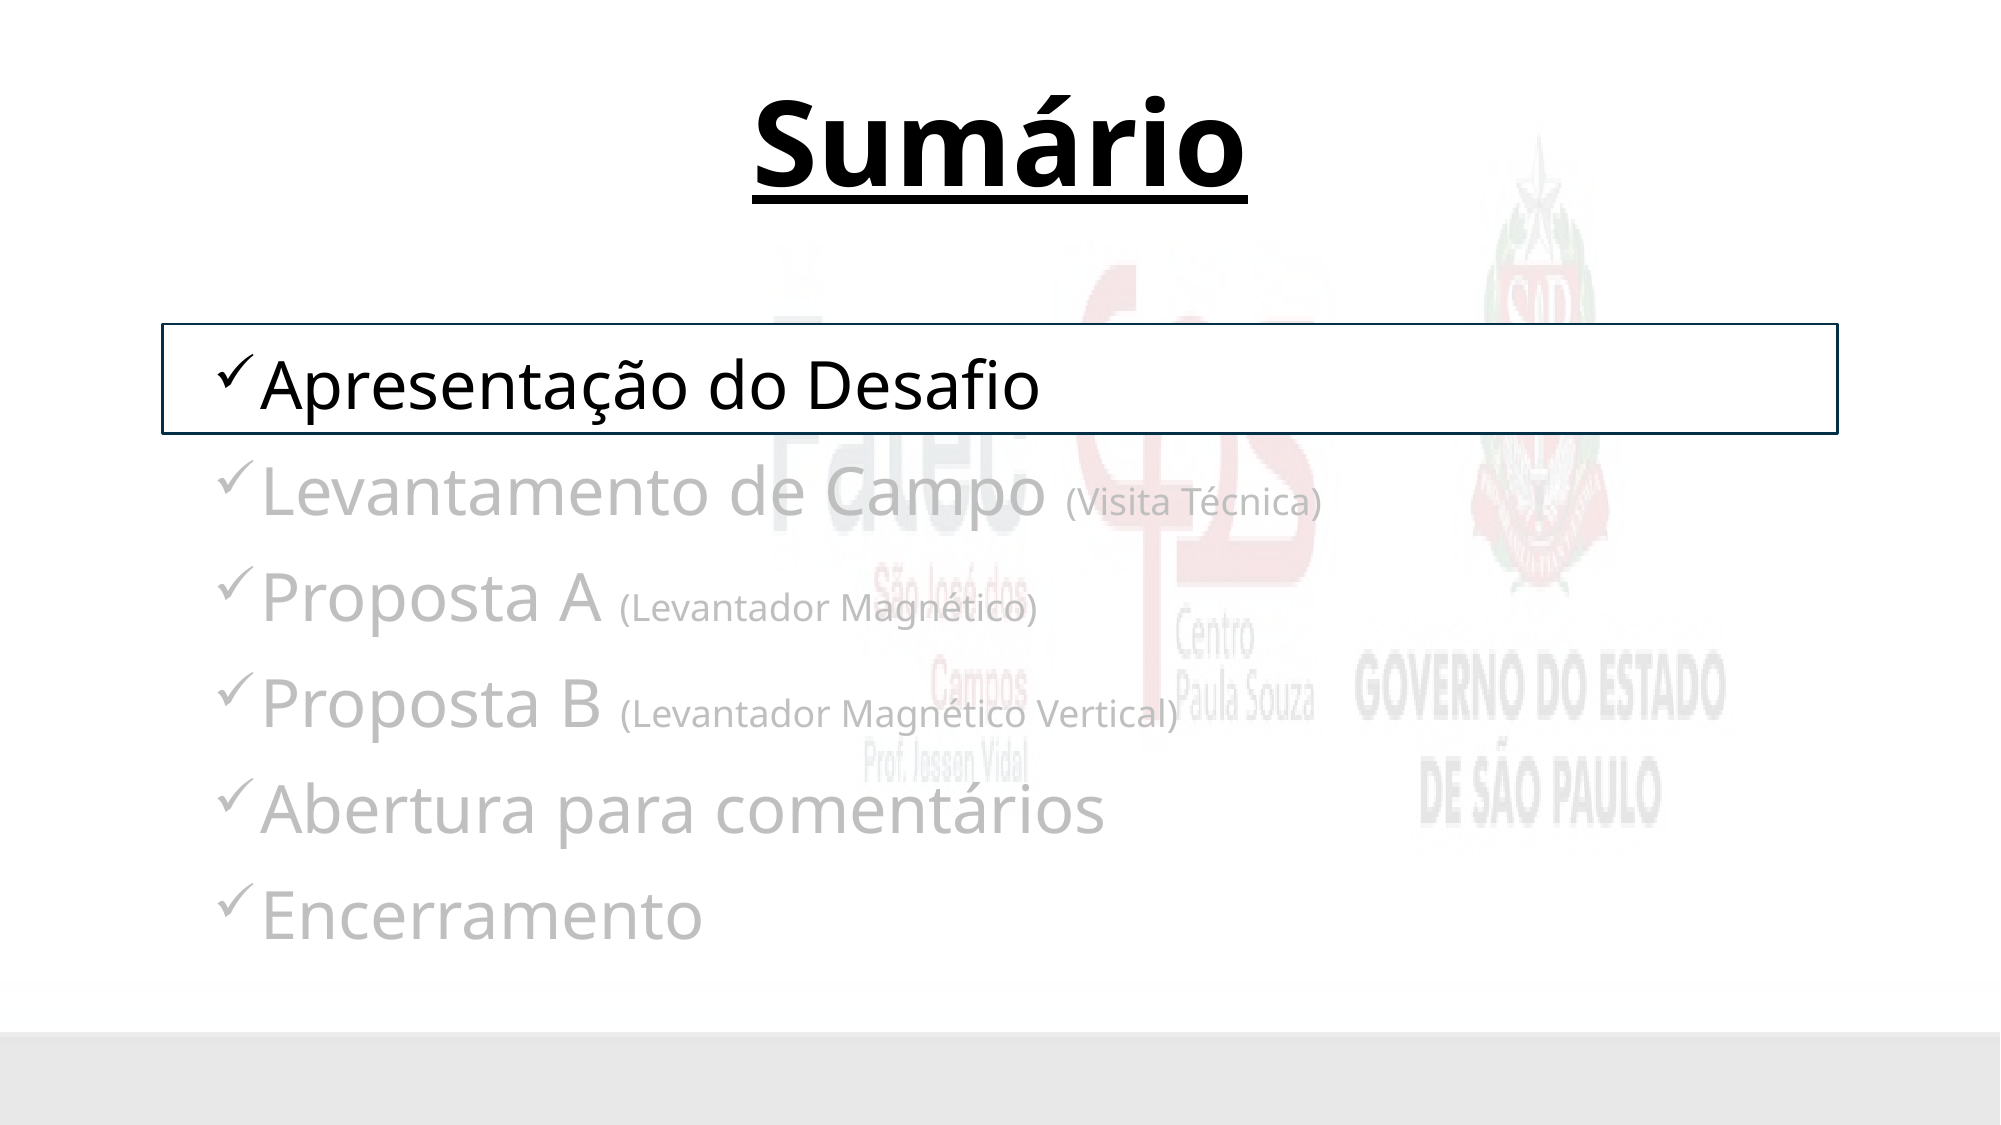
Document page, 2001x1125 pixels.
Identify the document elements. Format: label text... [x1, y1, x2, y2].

text_box Sumário Apresentação do Desafio Levantamento de Campo (Visita Técnica) Proposta A (Levantador Magnético) Proposta B (Levantador Magnético Vertical) Abertura para comentários Encerramento [198, 0, 1802, 1125]
text_box [1802, 323, 1839, 435]
text_box [161, 323, 198, 435]
